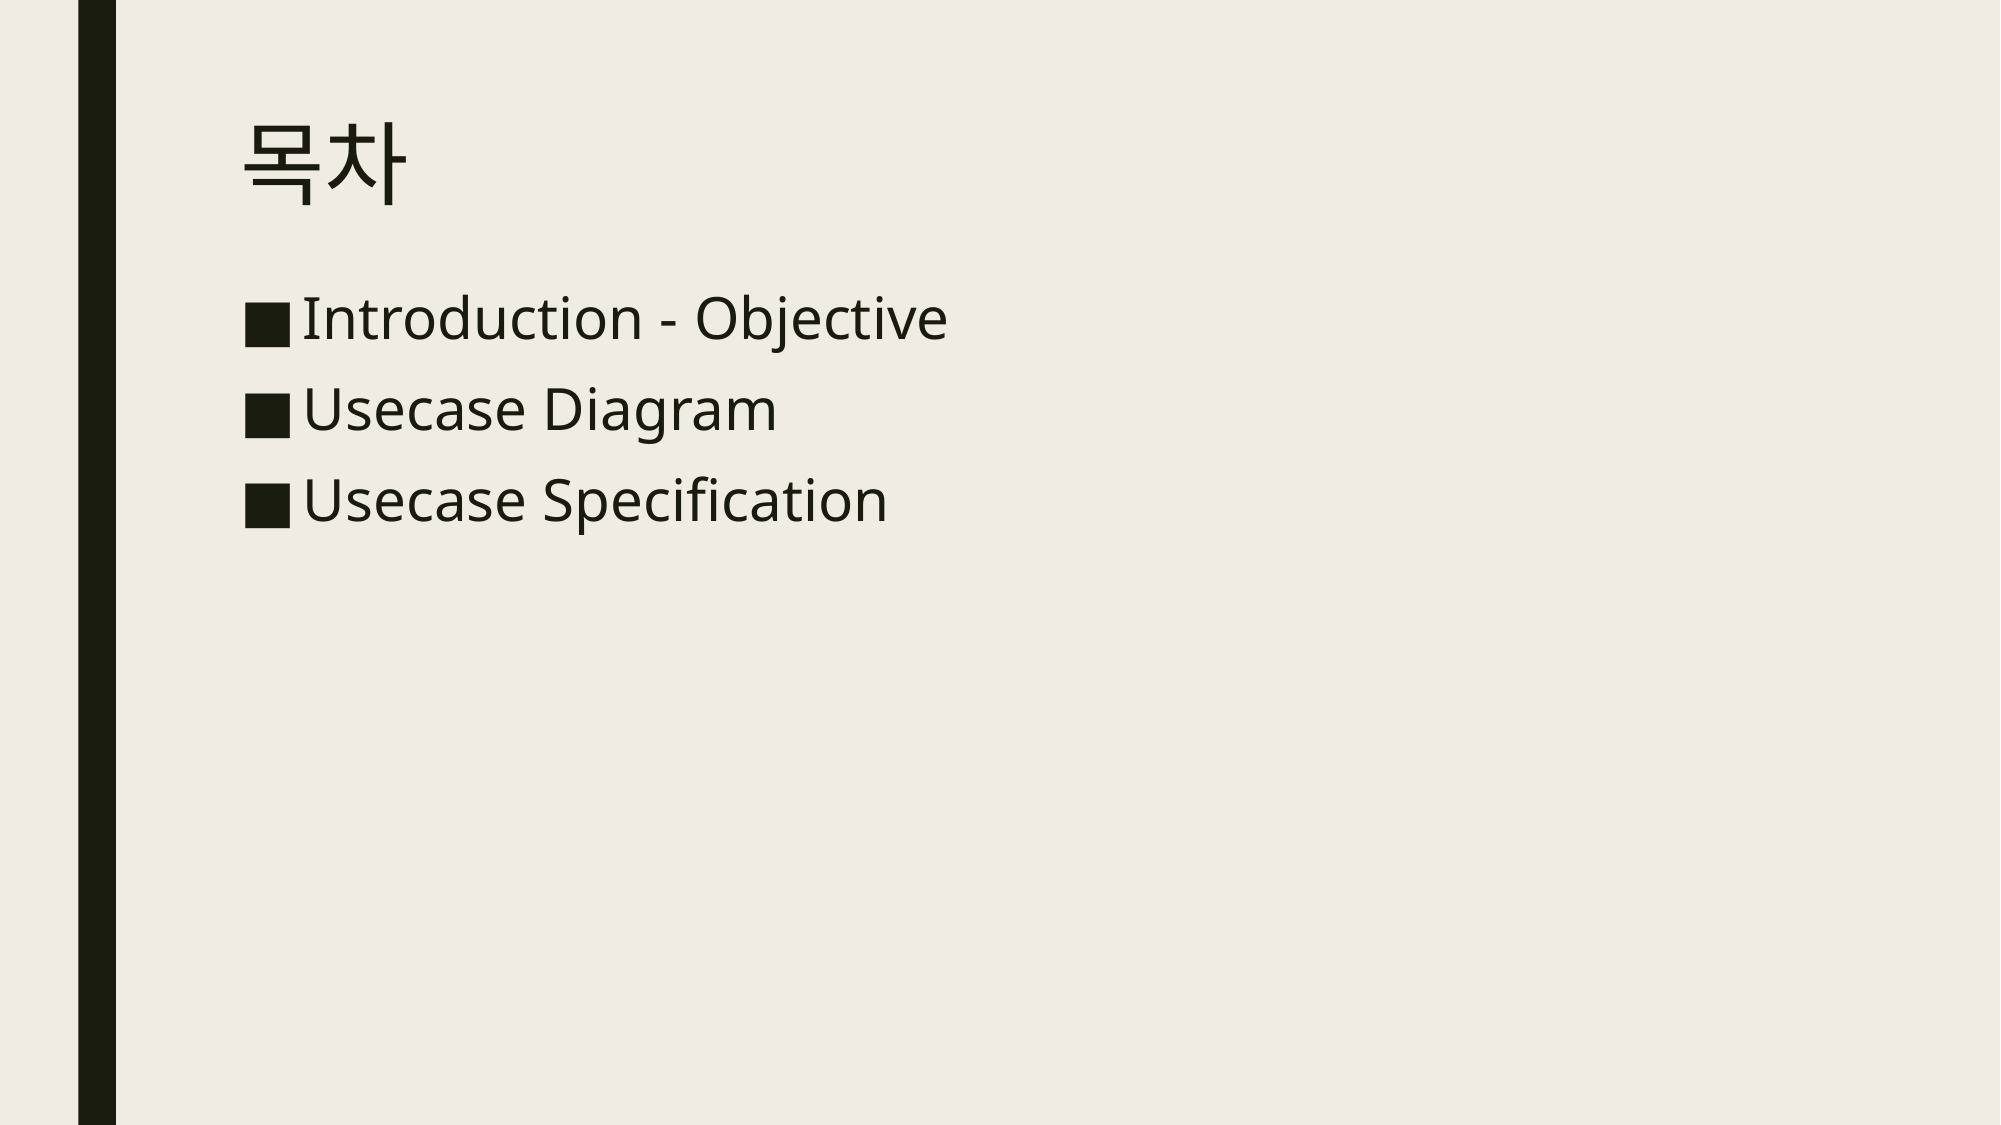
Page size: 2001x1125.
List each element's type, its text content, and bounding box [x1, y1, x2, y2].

title 목차 [225, 112, 1800, 239]
list Introduction - Objective Usecase Diagram Usecase Specification [225, 279, 1800, 963]
